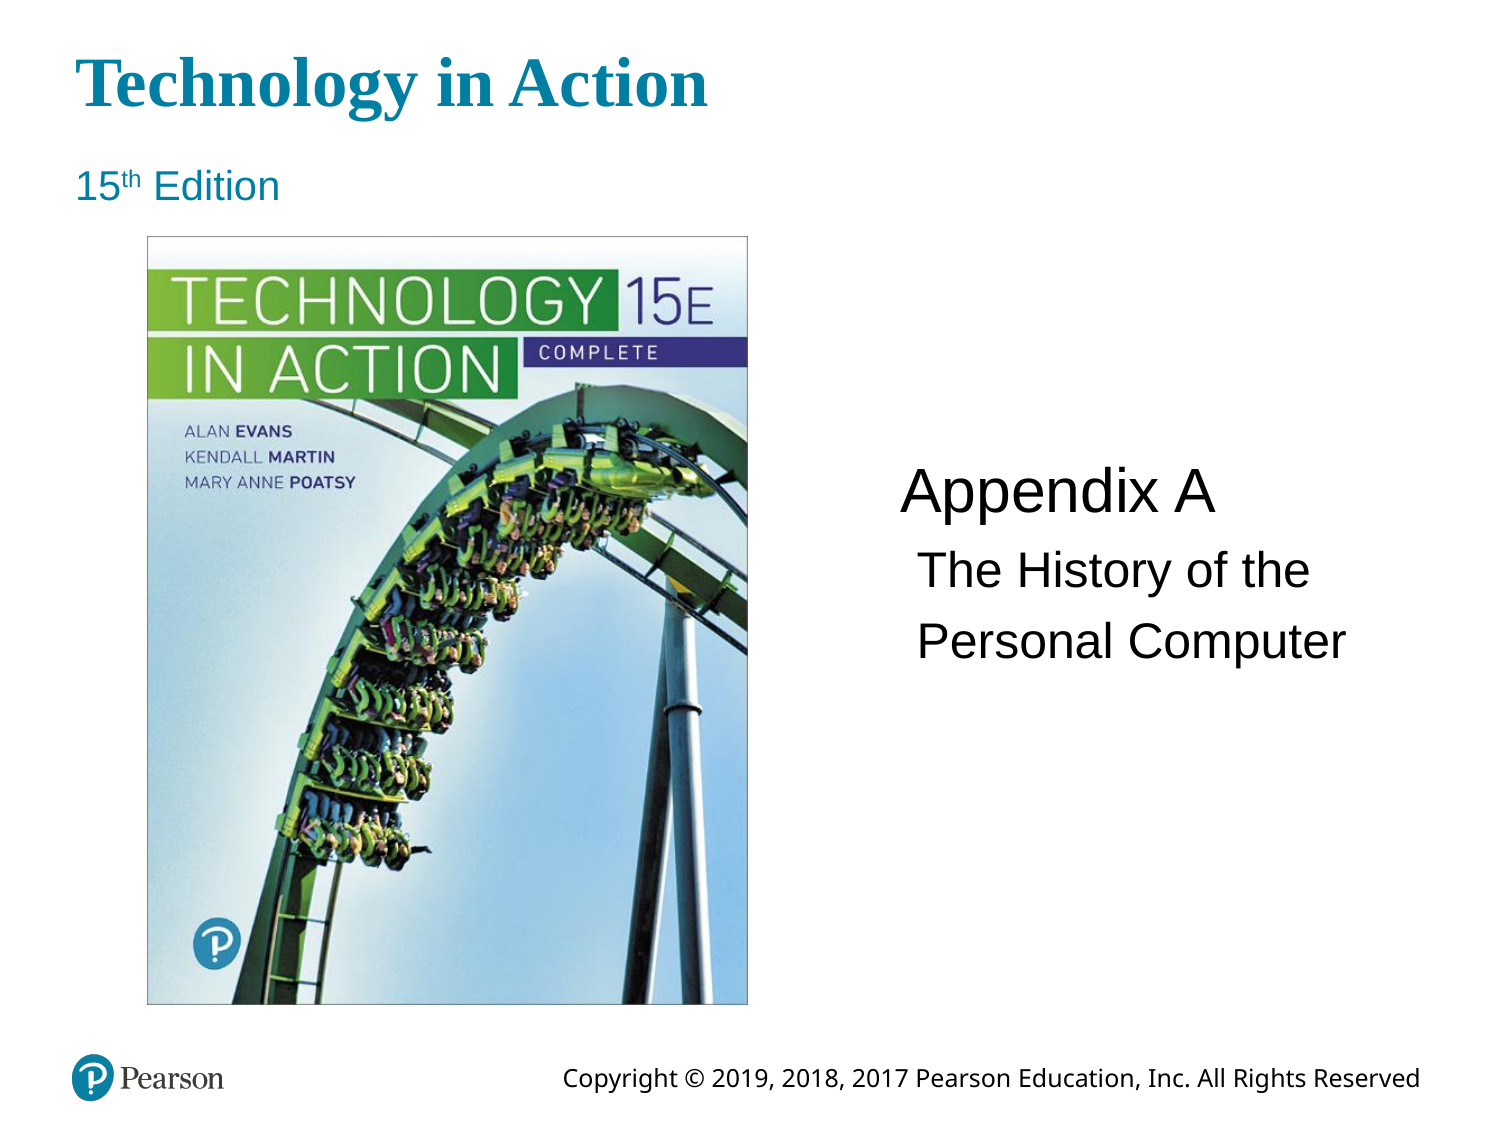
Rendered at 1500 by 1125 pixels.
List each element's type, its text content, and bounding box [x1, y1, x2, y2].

list Appendix A [900, 262, 1500, 525]
picture [72, 1054, 88, 1070]
list The History of the Personal Computer [900, 525, 1500, 1005]
list 15th Edition [75, 158, 1425, 1005]
picture [80, 1063, 106, 1088]
picture [98, 1054, 224, 1101]
title Technology in Action [75, 35, 1425, 158]
picture [146, 236, 748, 1006]
picture [72, 1087, 83, 1101]
